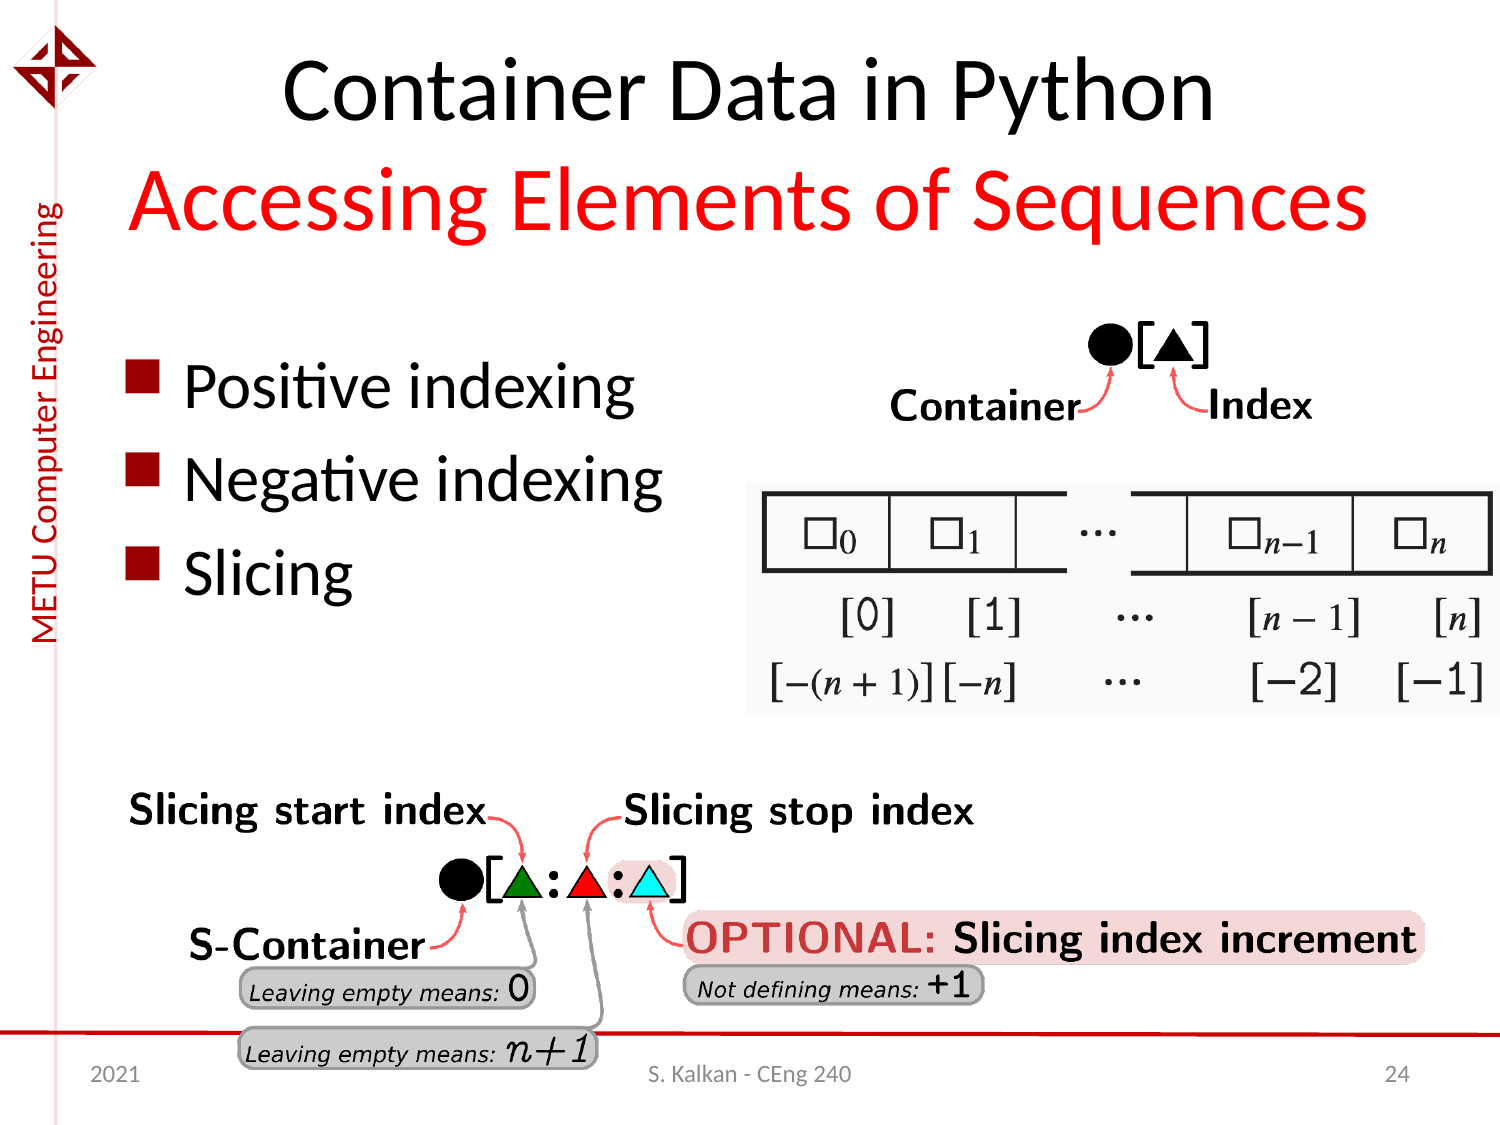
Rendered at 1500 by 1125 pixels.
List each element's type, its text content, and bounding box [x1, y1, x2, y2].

footer S. Kalkan - CEng 240 [512, 1078, 988, 1103]
slide_number 24 [1074, 1077, 1425, 1103]
slide_number 2021 [75, 1042, 425, 1103]
picture [12, 24, 54, 109]
picture [746, 482, 1500, 716]
picture [891, 321, 1312, 422]
picture [130, 791, 1426, 1070]
title Container Data in Python Accessing Elements of Sequences [75, 45, 1425, 233]
list Positive indexing Negative indexing Slicing [112, 334, 693, 599]
picture [58, 24, 97, 109]
